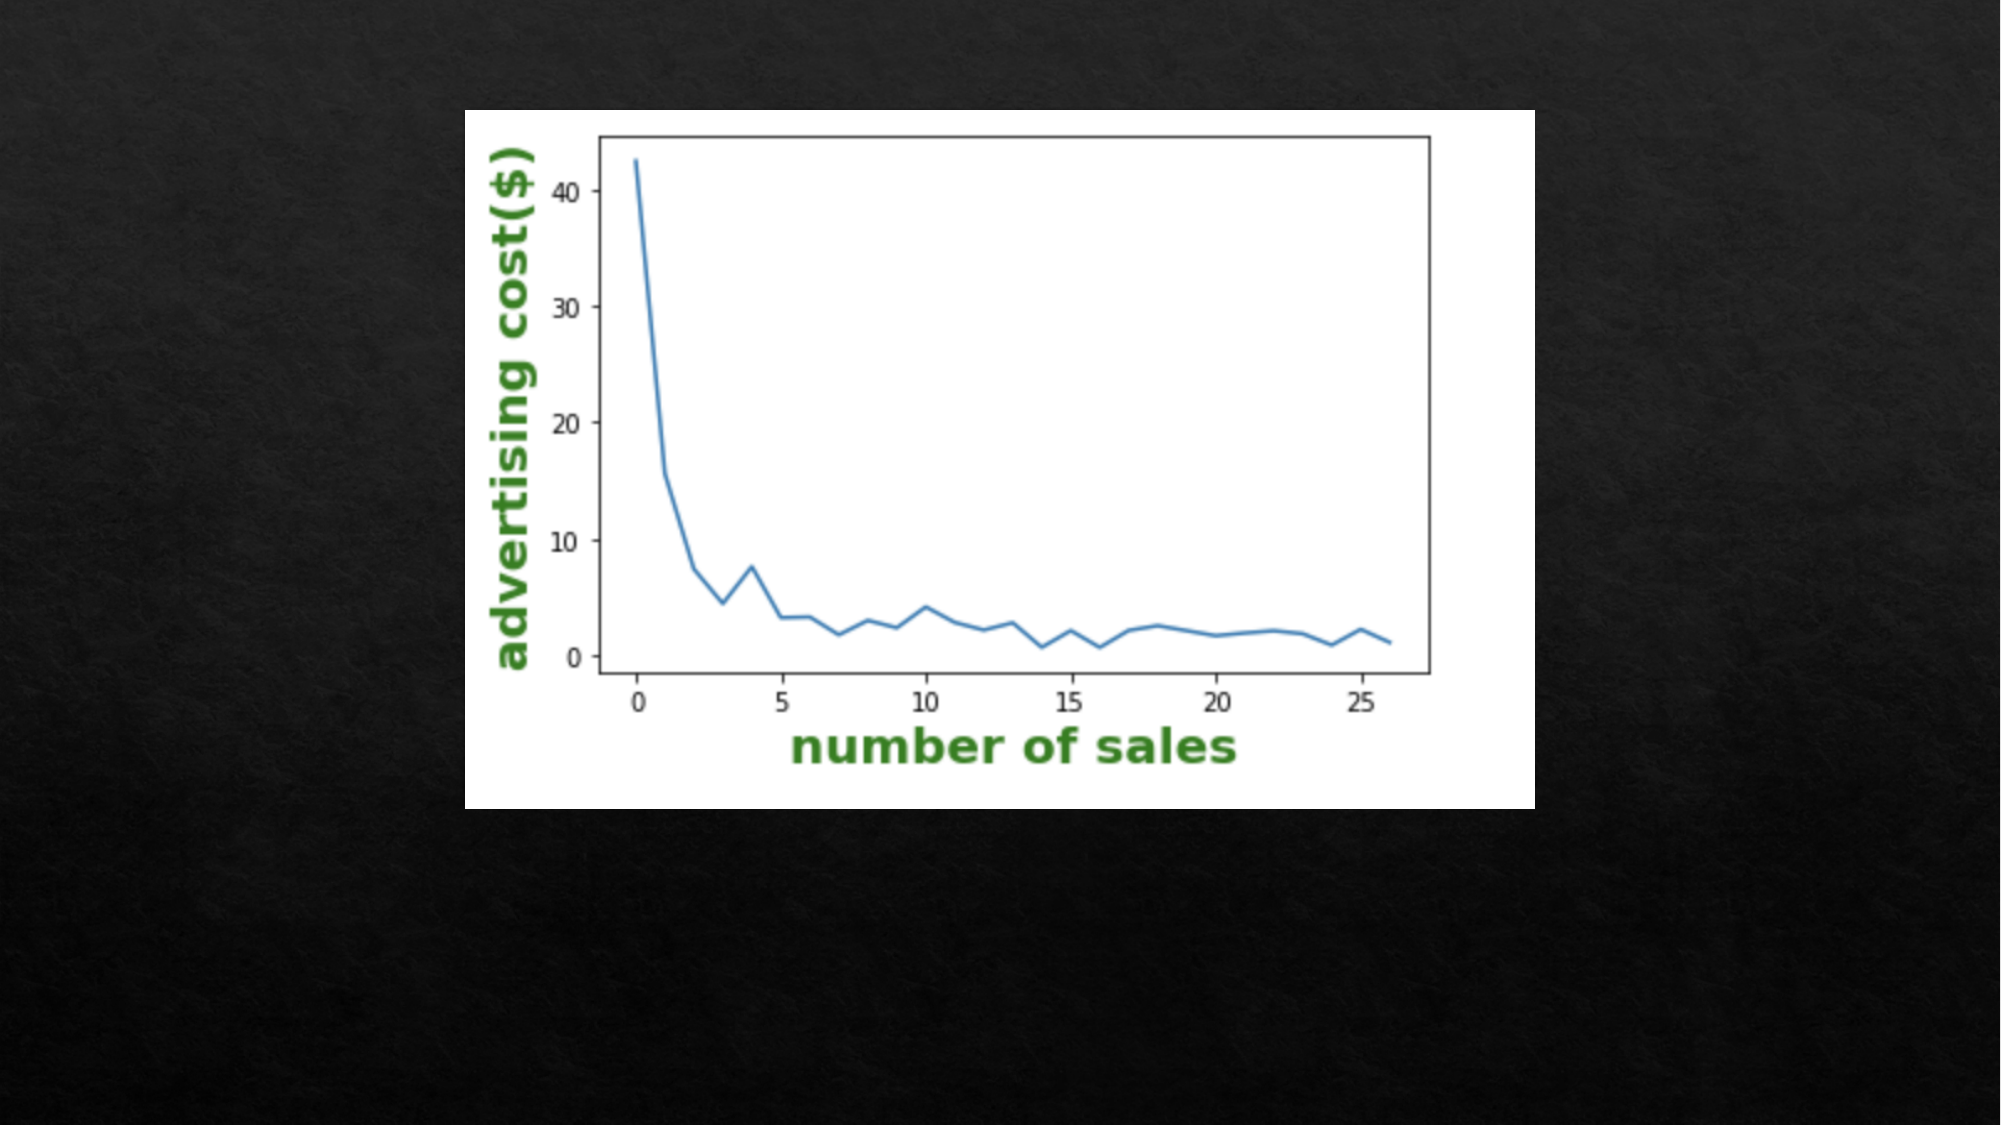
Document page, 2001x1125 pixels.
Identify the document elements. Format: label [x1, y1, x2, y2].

list [465, 110, 1535, 809]
